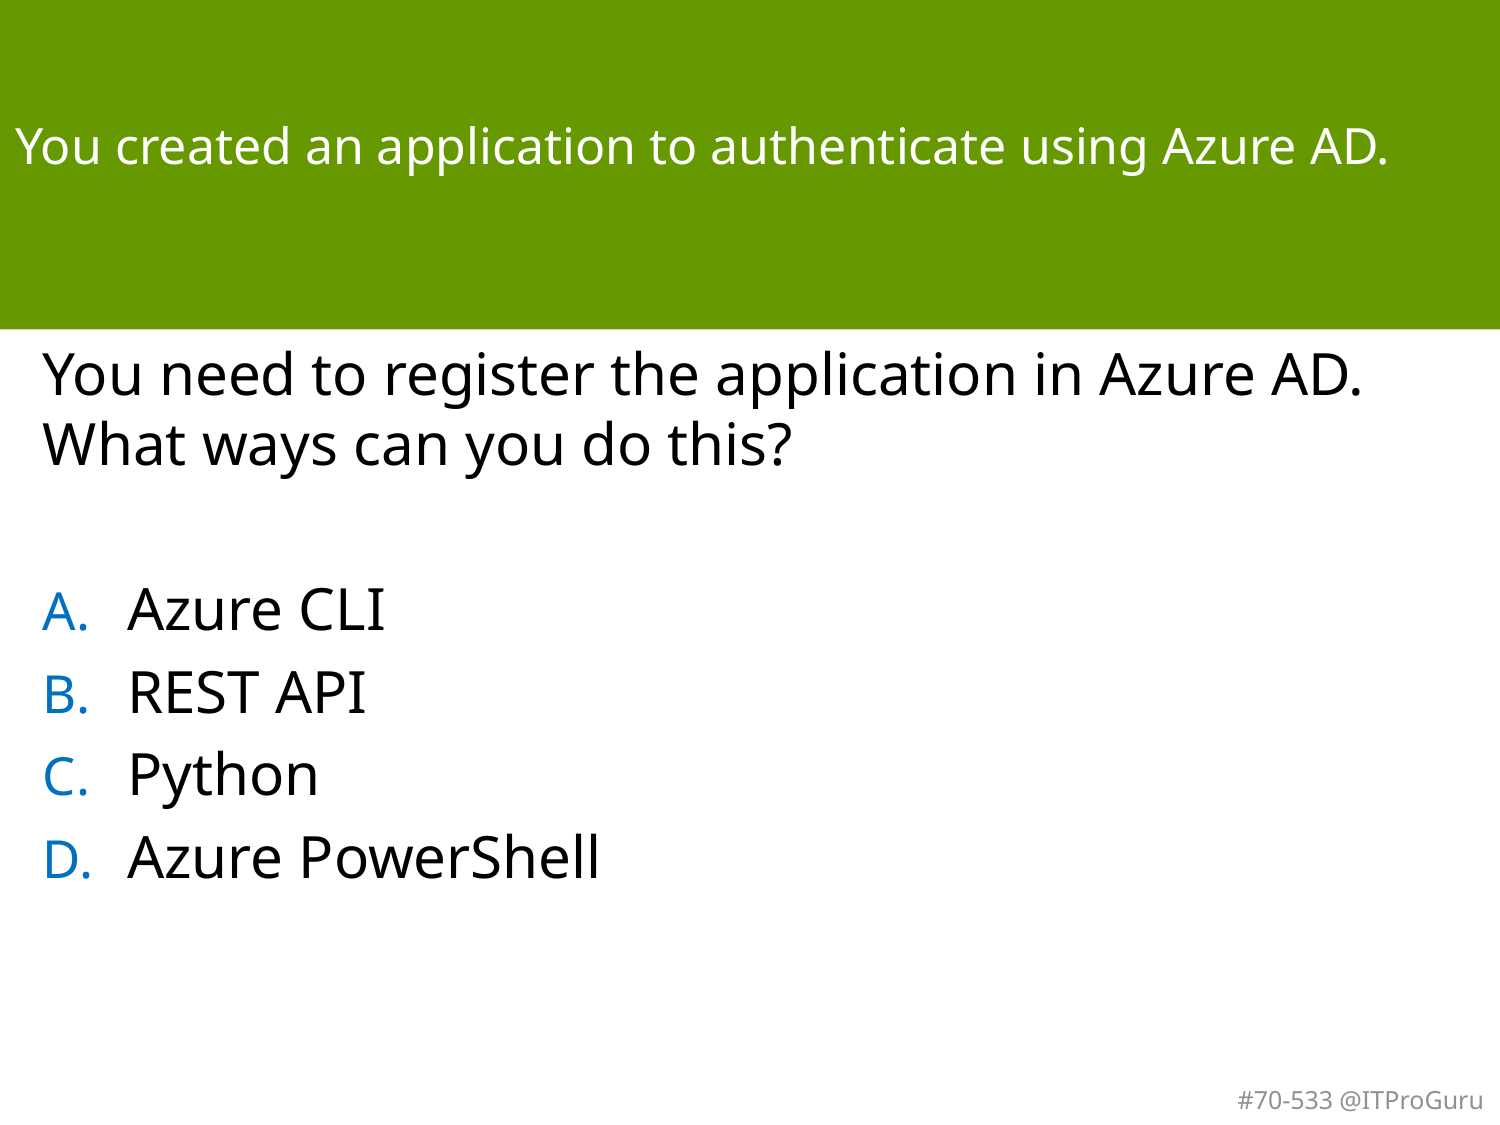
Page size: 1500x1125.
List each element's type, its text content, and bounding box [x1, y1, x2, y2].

title You created an application to authenticate using Azure AD. [15, 0, 1466, 300]
list You need to register the application in Azure AD. What ways can you do this? Azure CLI REST API Python Azure PowerShell [42, 337, 1450, 1017]
